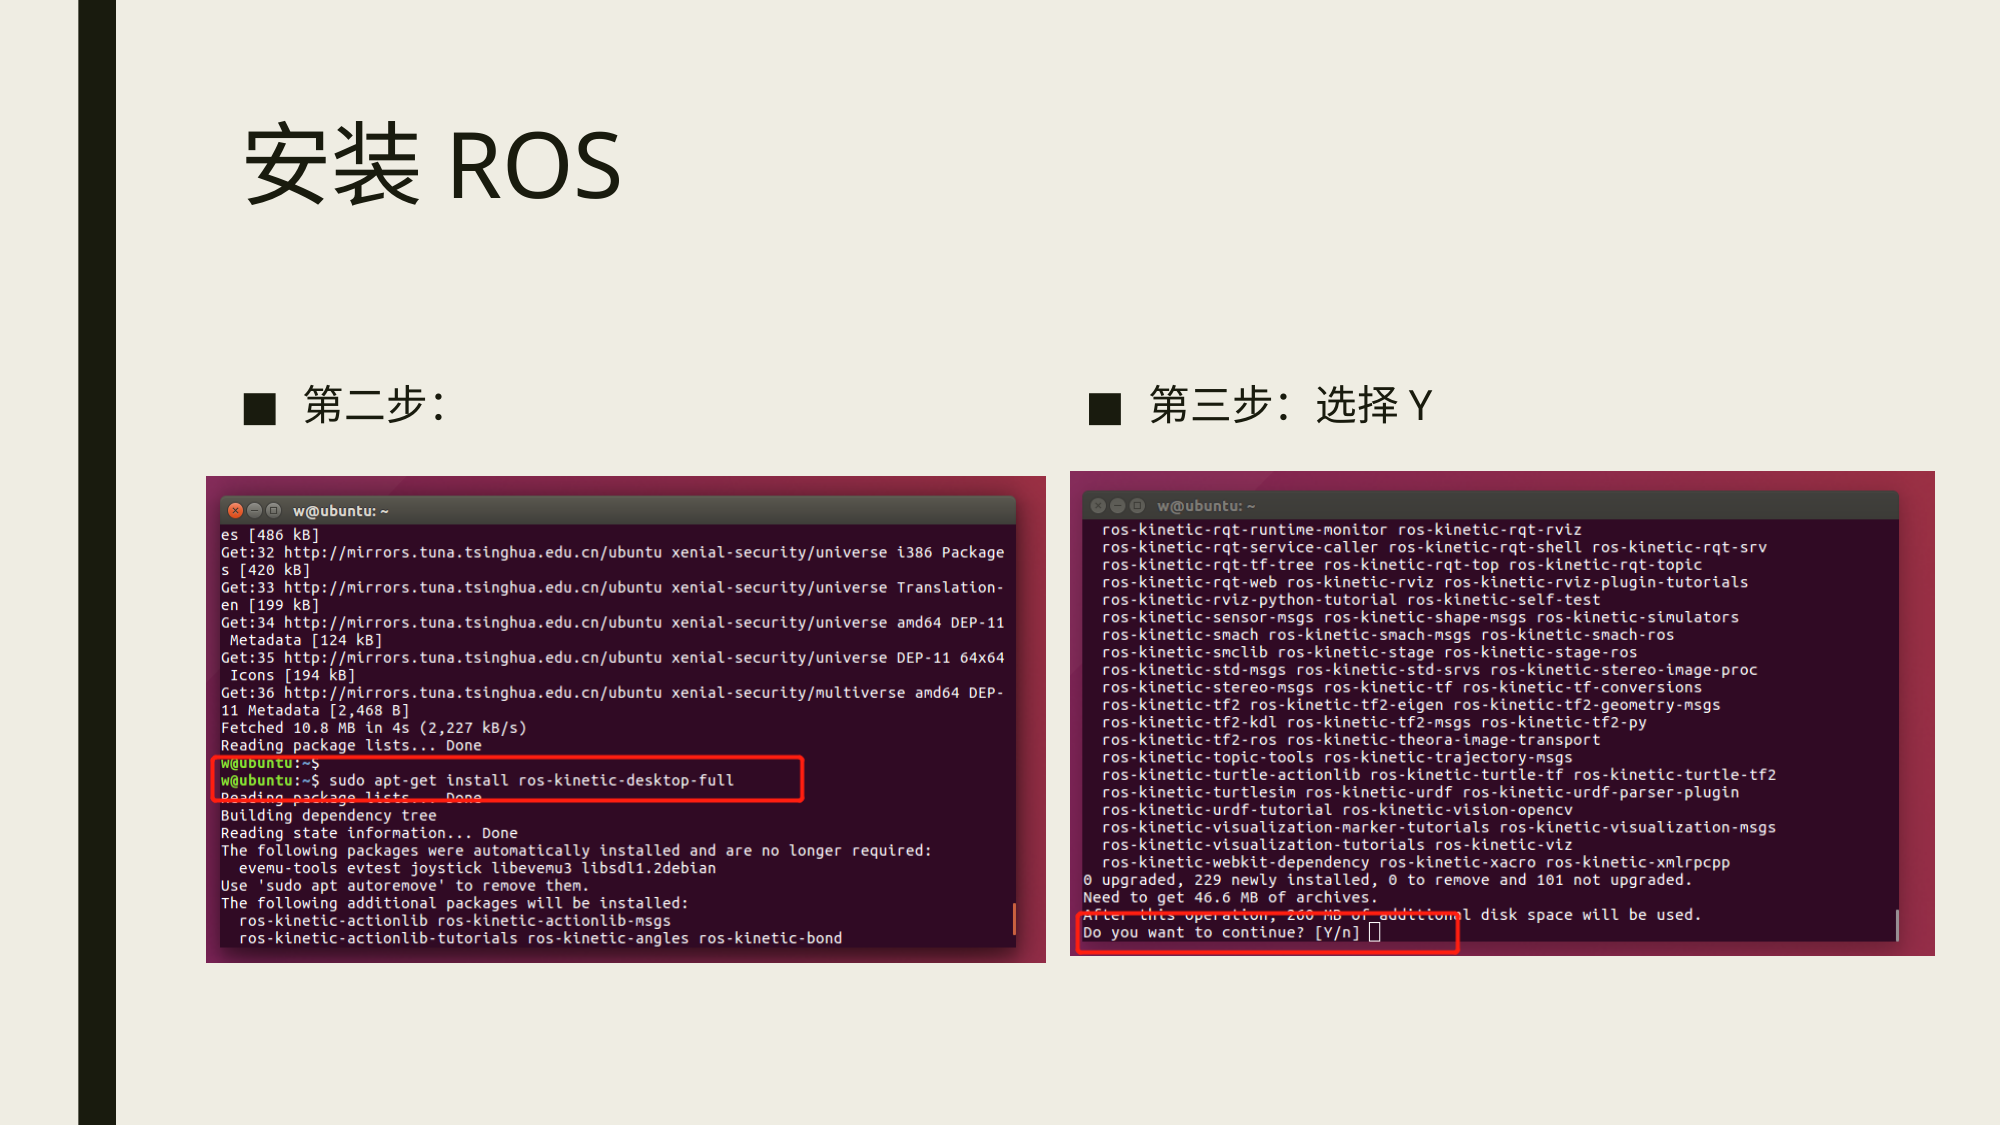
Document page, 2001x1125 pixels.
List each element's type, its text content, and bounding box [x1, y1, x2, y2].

picture [206, 476, 1046, 963]
list 第三步：选择Y [1070, 375, 1801, 471]
list 第三步：选择Y [1070, 956, 1801, 963]
list 第二步： [225, 375, 955, 476]
picture [1070, 471, 1935, 956]
title 安装ROS [225, 112, 1800, 357]
